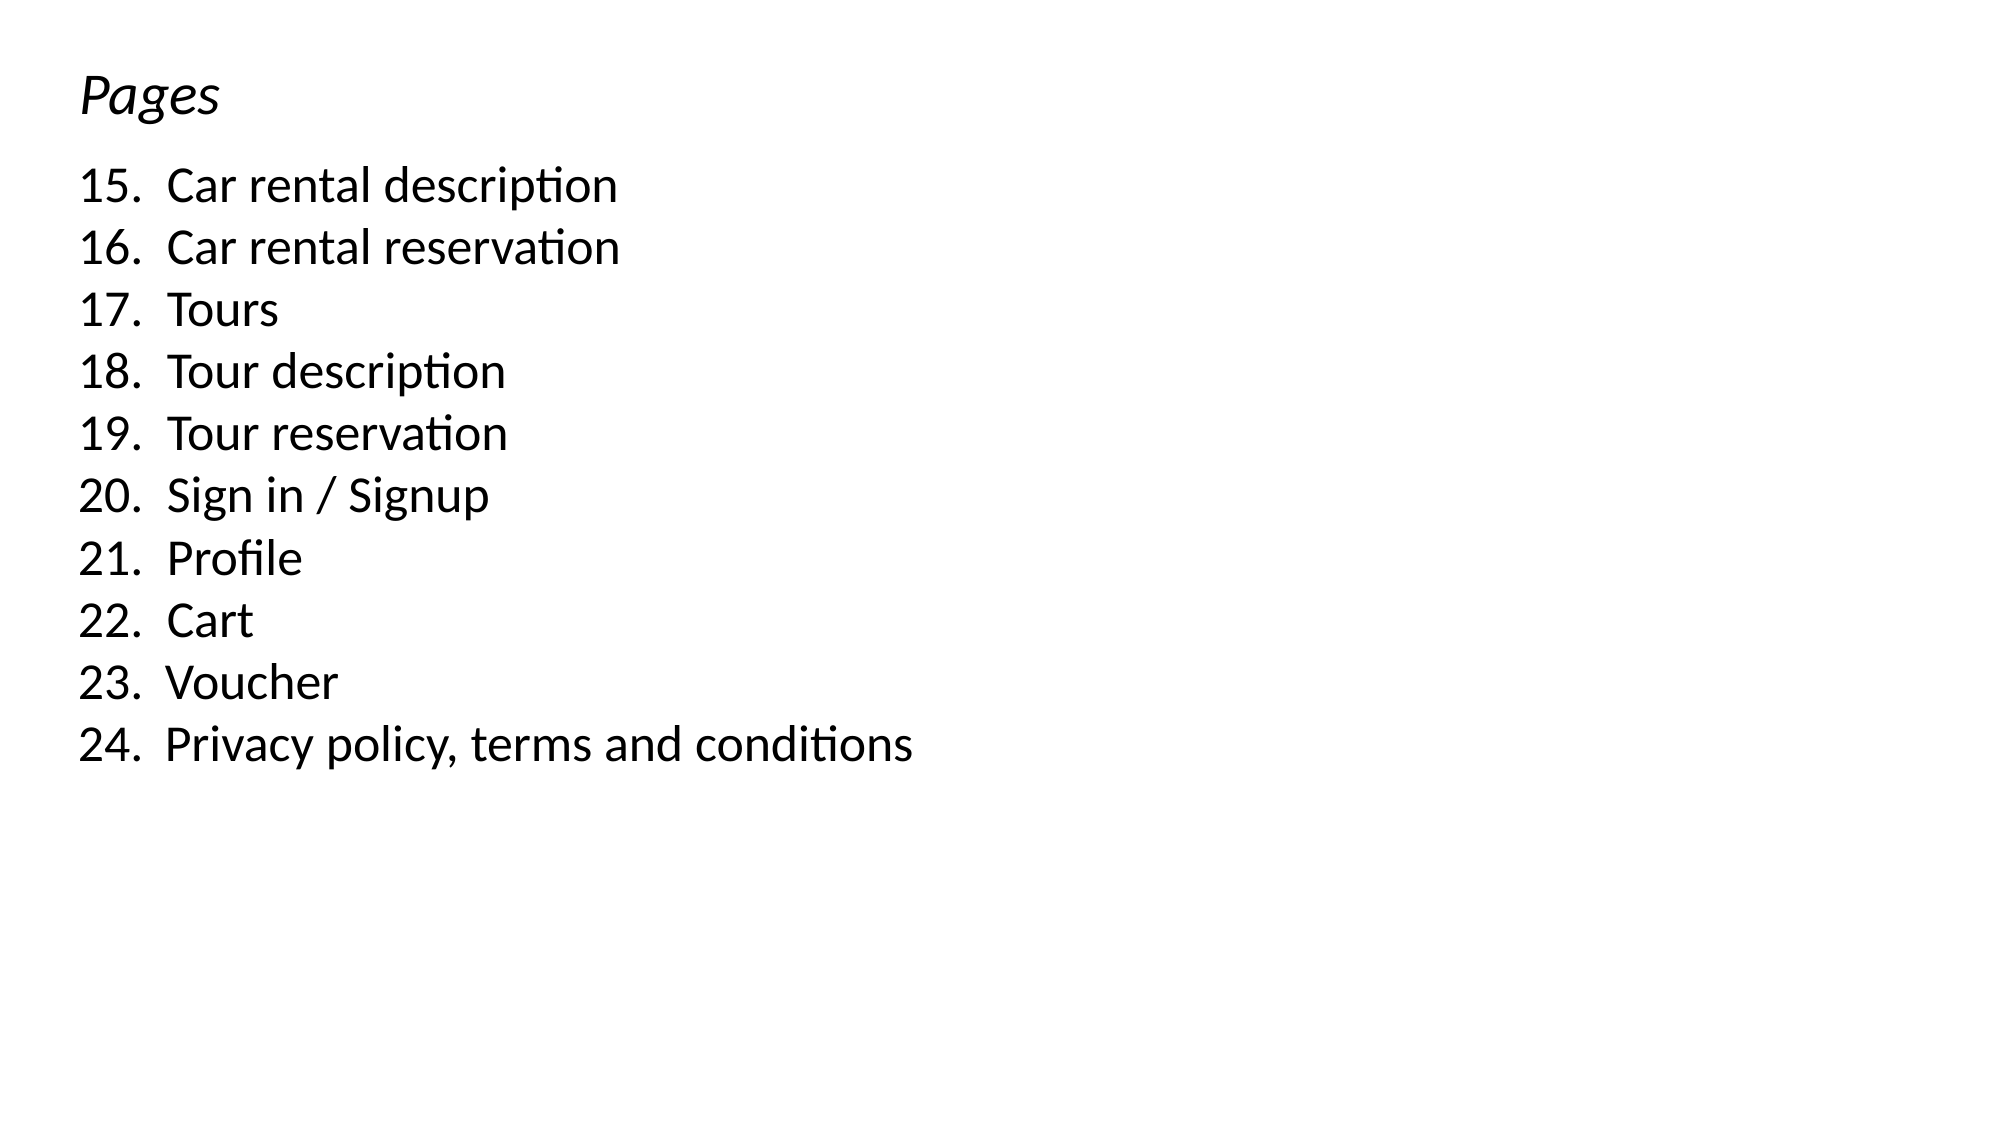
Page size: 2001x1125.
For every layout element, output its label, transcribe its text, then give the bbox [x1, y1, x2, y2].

text_box 15. Car rental description 16. Car rental reservation 17. Tours 18. Tour description 19. Tour reservation 20. Sign in / Signup 21. Profile 22. Cart Voucher Privacy policy, terms and conditions [63, 142, 1064, 780]
text_box Pages [64, 47, 538, 134]
